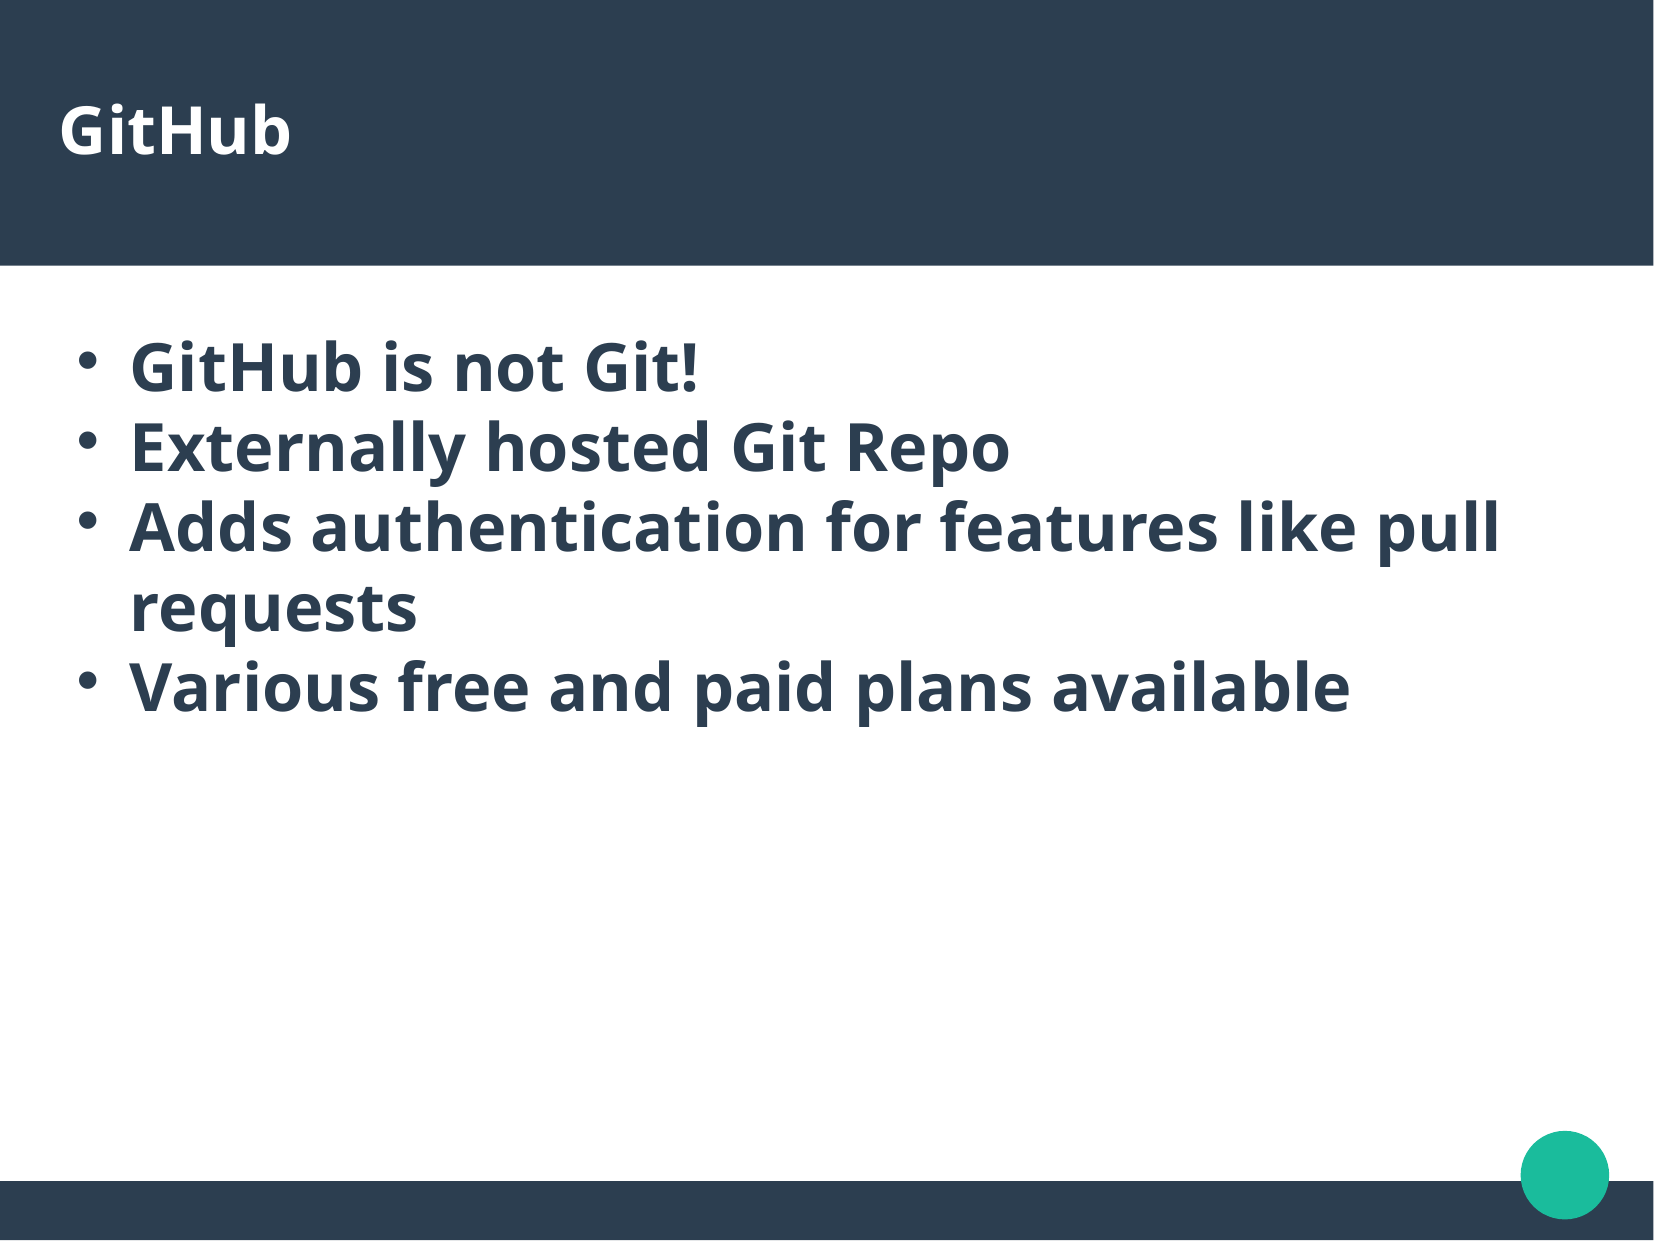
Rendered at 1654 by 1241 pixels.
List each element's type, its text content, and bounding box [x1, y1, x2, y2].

text_box GitHub is not Git! Externally hosted Git Repo Adds authentication for features like pull requests Various free and paid plans available [58, 324, 1595, 1152]
text_box GitHub [58, 49, 1595, 207]
